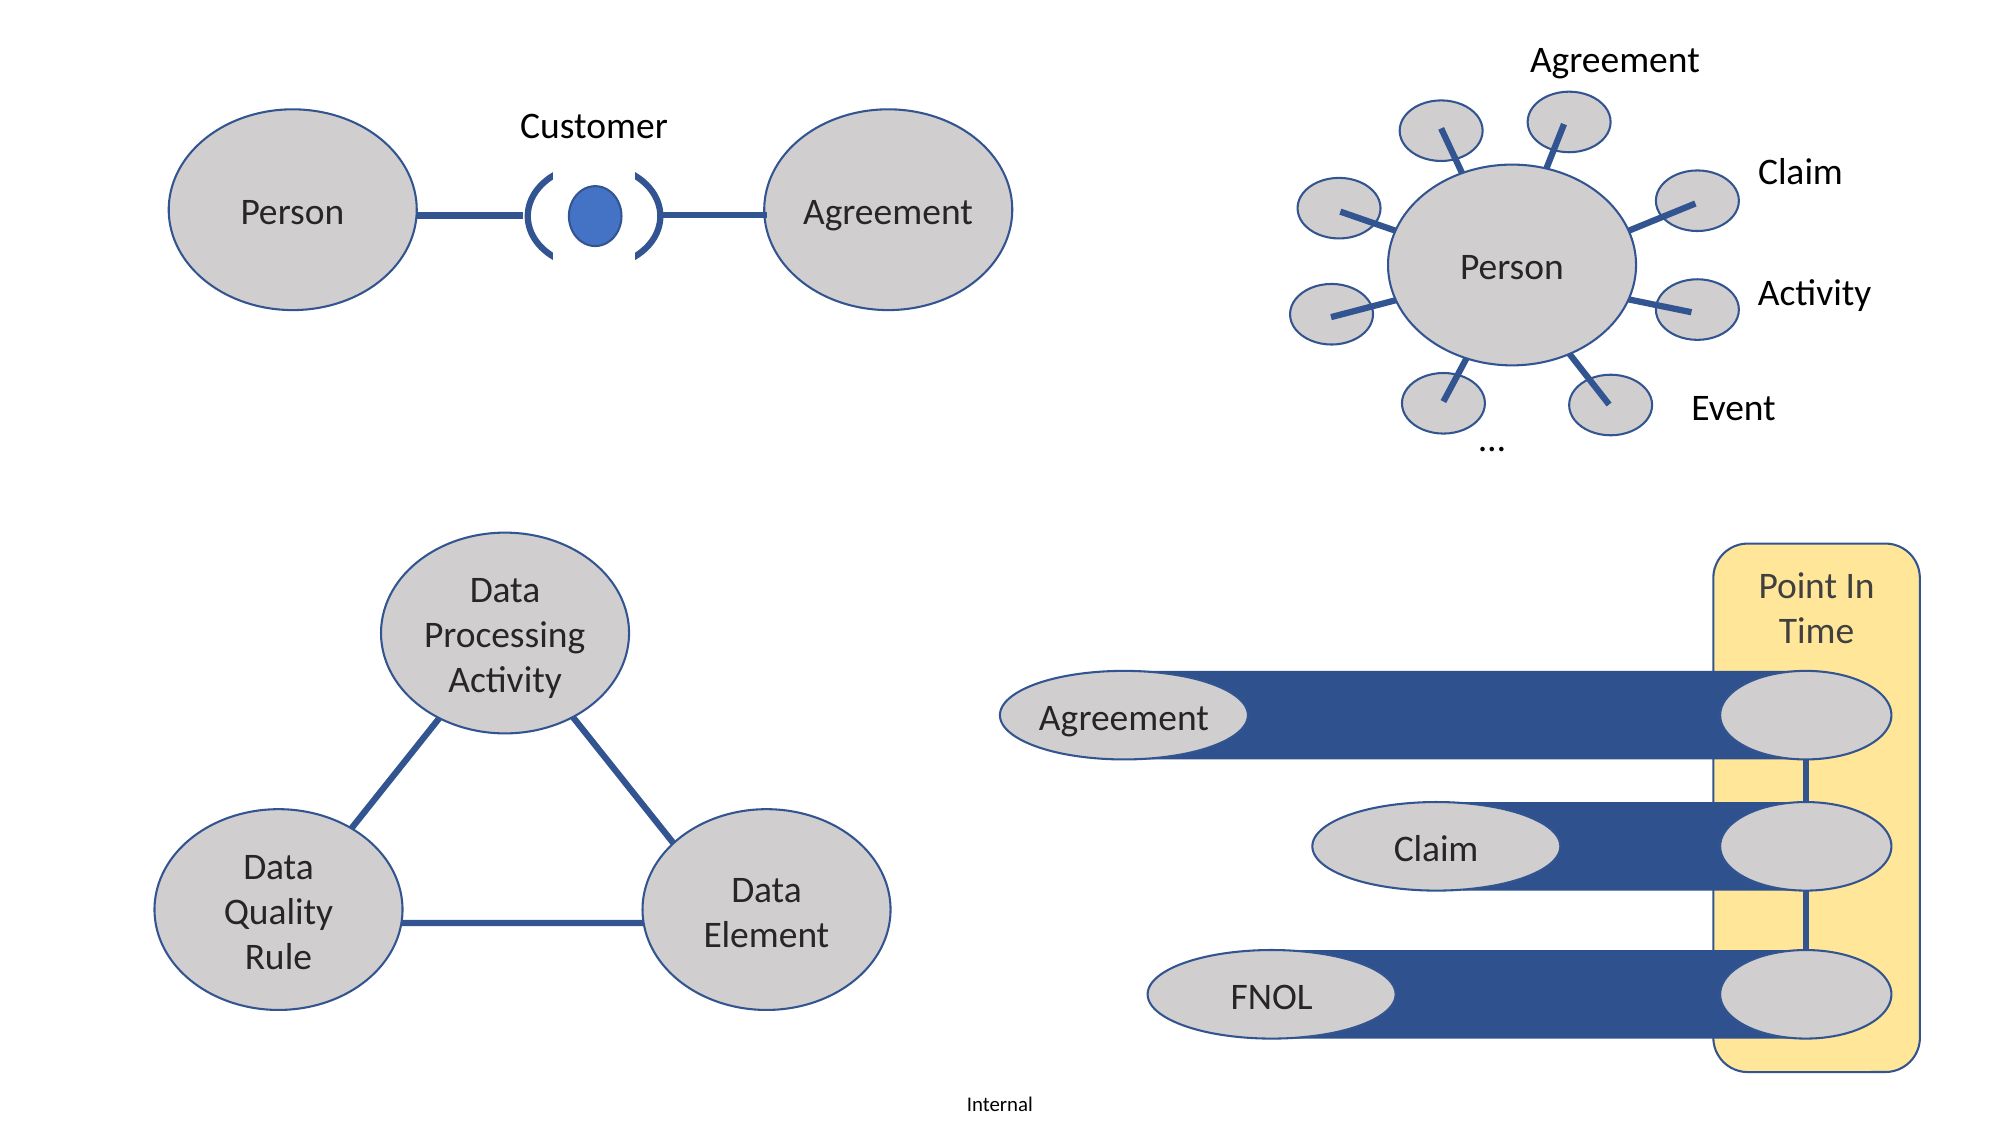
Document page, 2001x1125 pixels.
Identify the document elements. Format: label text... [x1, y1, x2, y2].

text_box Point In Time [1712, 542, 1921, 1074]
text_box … [1388, 406, 1596, 466]
text_box [1719, 669, 1893, 761]
text_box [1400, 371, 1486, 406]
text_box Agreement [1511, 27, 1719, 88]
text_box [552, 154, 636, 309]
text_box [636, 175, 662, 258]
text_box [1512, 203, 1696, 279]
text_box [1719, 949, 1893, 1040]
text_box [1398, 99, 1484, 163]
text_box Claim [1311, 800, 1562, 892]
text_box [1441, 128, 1502, 270]
text_box Person [1405, 318, 1443, 350]
text_box [567, 185, 623, 248]
text_box [352, 718, 674, 924]
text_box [1609, 274, 1692, 313]
text_box [1296, 176, 1382, 240]
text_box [1330, 272, 1500, 318]
text_box [1655, 278, 1738, 341]
text_box FNOL [1146, 948, 1397, 1040]
text_box [1719, 801, 1893, 892]
text_box Data Quality Rule [153, 808, 404, 1011]
text_box Data Element [641, 808, 892, 1011]
text_box Data Processing Activity [379, 531, 631, 735]
text_box [526, 175, 552, 257]
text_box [1340, 211, 1441, 270]
text_box Claim [1697, 139, 1904, 200]
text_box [1502, 124, 1564, 279]
text_box [1153, 670, 1786, 760]
text_box Agreement [998, 669, 1249, 761]
text_box [1526, 90, 1612, 154]
text_box [1654, 169, 1740, 233]
text_box [1568, 373, 1630, 437]
text_box Person [1609, 313, 1623, 330]
text_box Person [1406, 181, 1441, 211]
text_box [1507, 274, 1609, 405]
text_box Agreement [763, 108, 1014, 312]
text_box Person [167, 108, 418, 312]
text_box [1462, 801, 1791, 892]
text_box Person [1564, 172, 1612, 203]
text_box [1289, 282, 1374, 346]
text_box Event [1630, 375, 1837, 436]
text_box Activity [1711, 260, 1918, 320]
text_box Customer [490, 93, 698, 154]
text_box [1443, 272, 1507, 402]
text_box [1293, 949, 1791, 1040]
